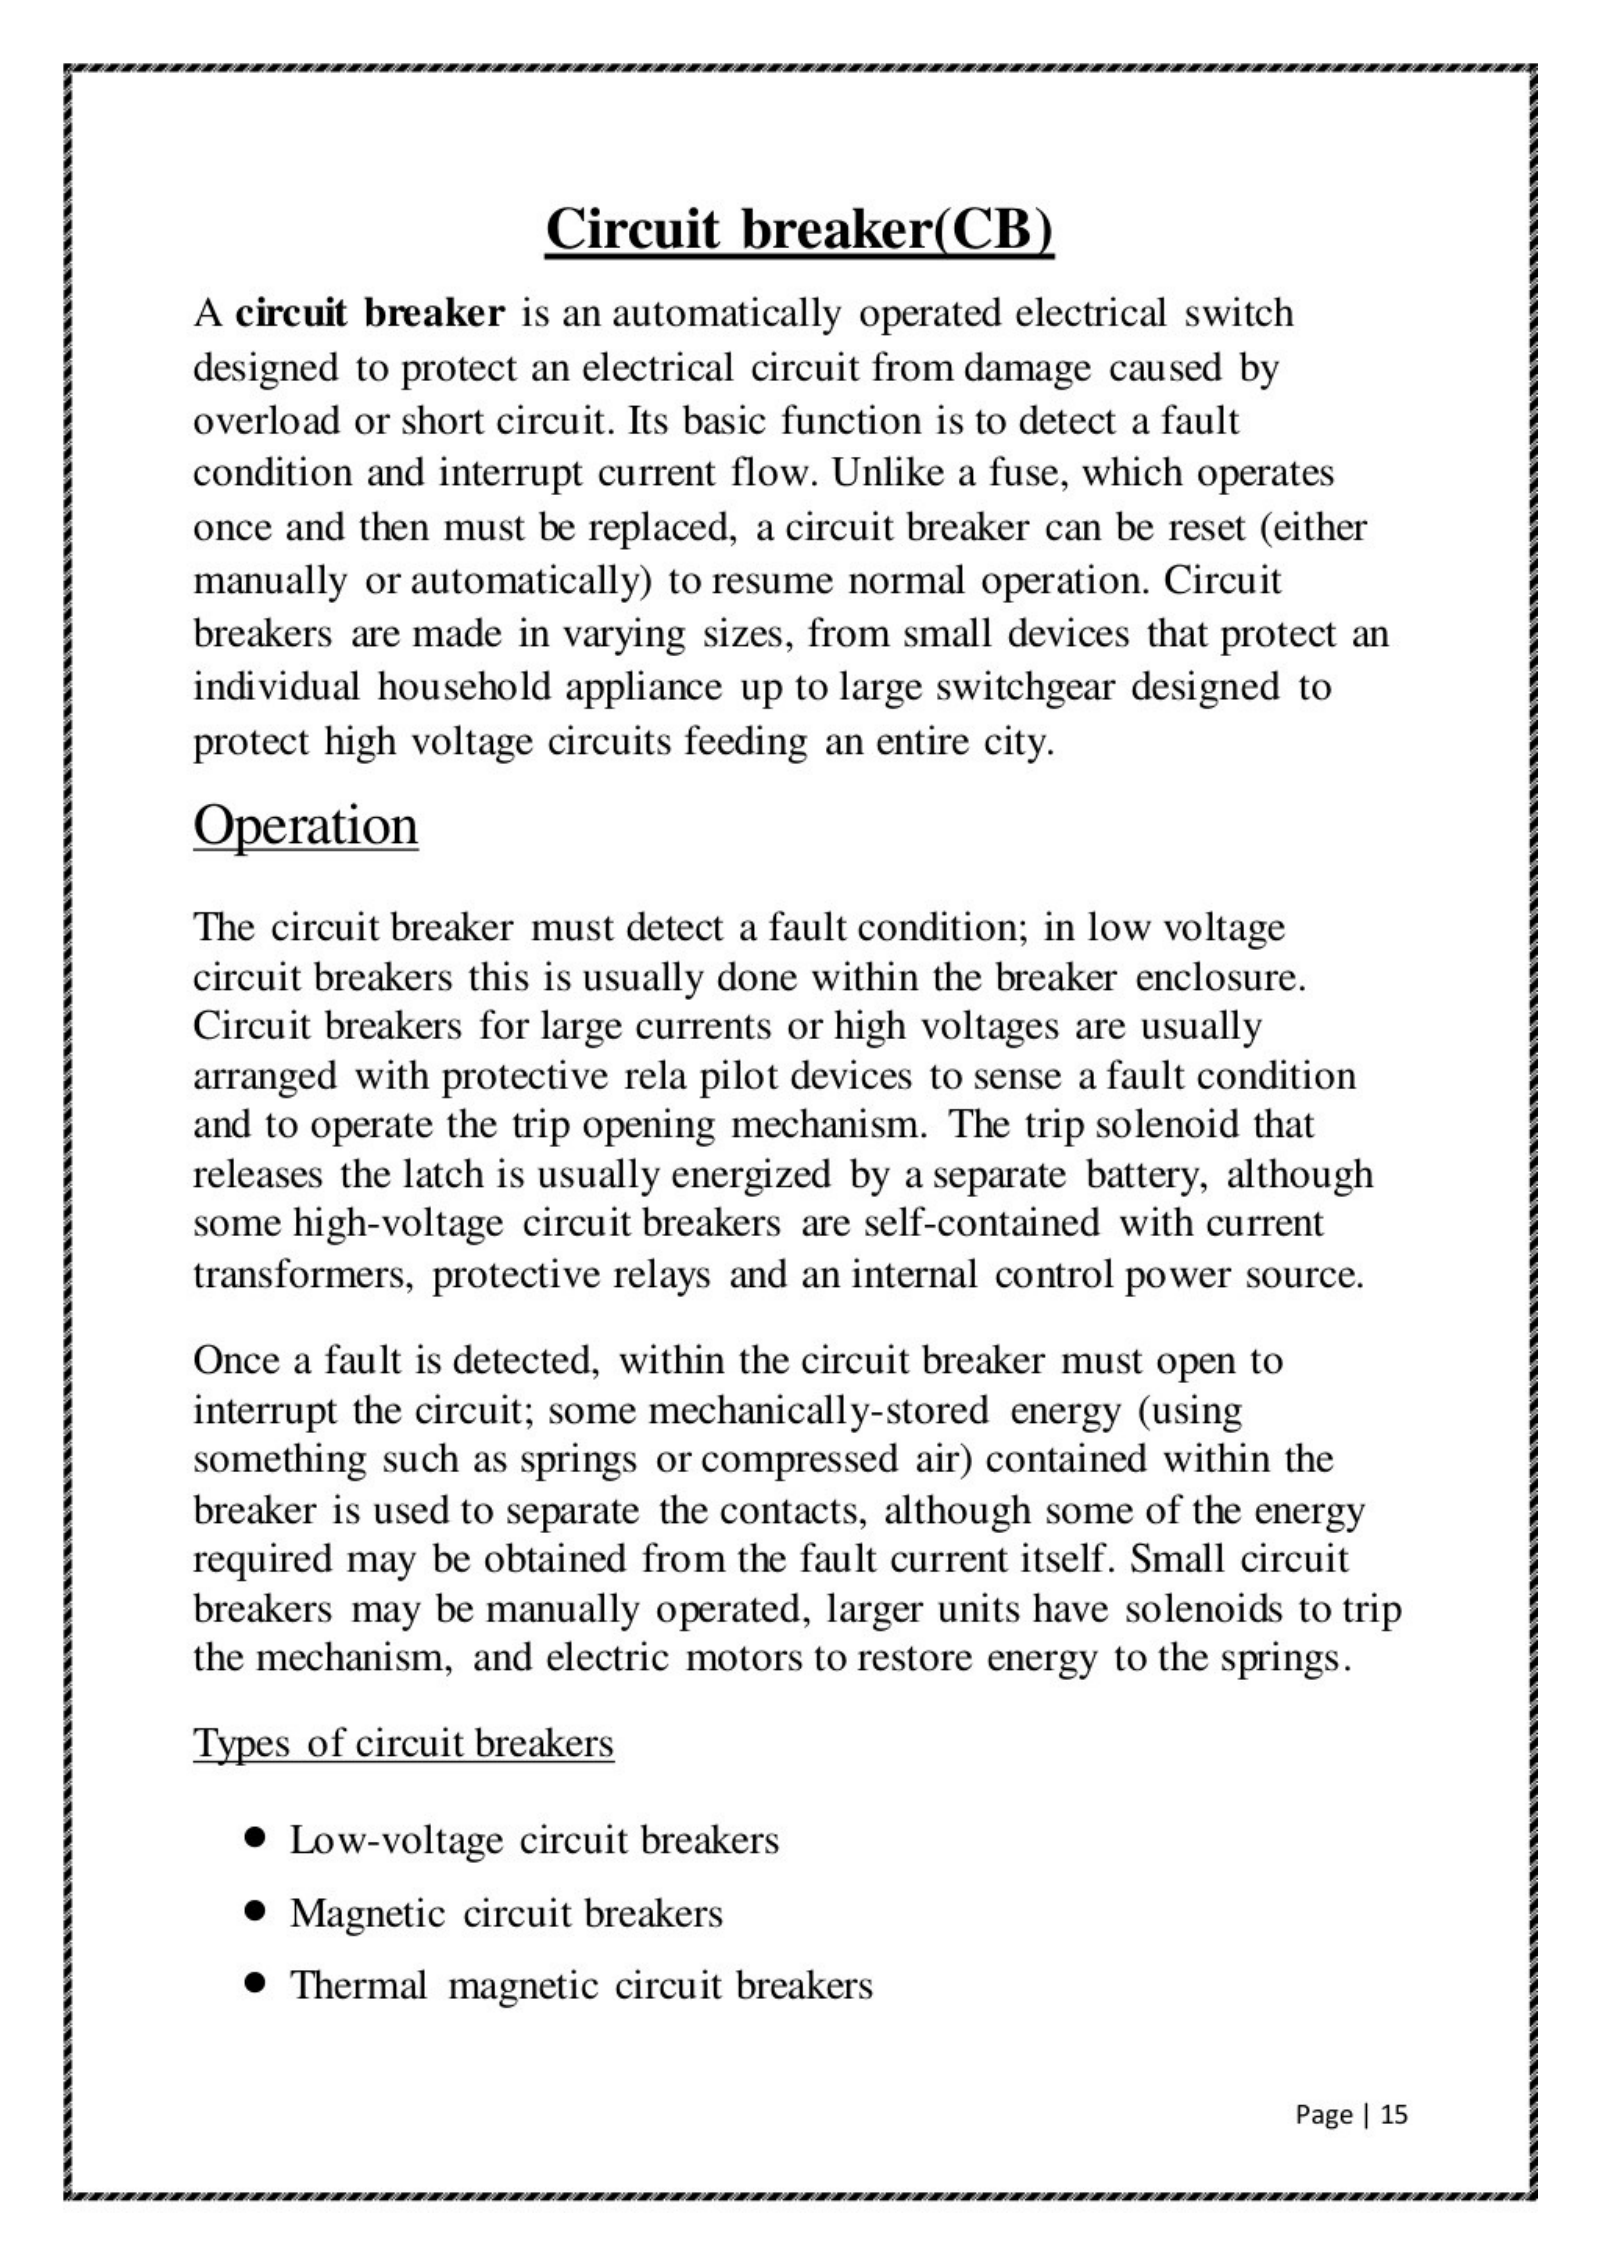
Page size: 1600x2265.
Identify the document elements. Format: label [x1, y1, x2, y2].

picture [62, 62, 1538, 2213]
